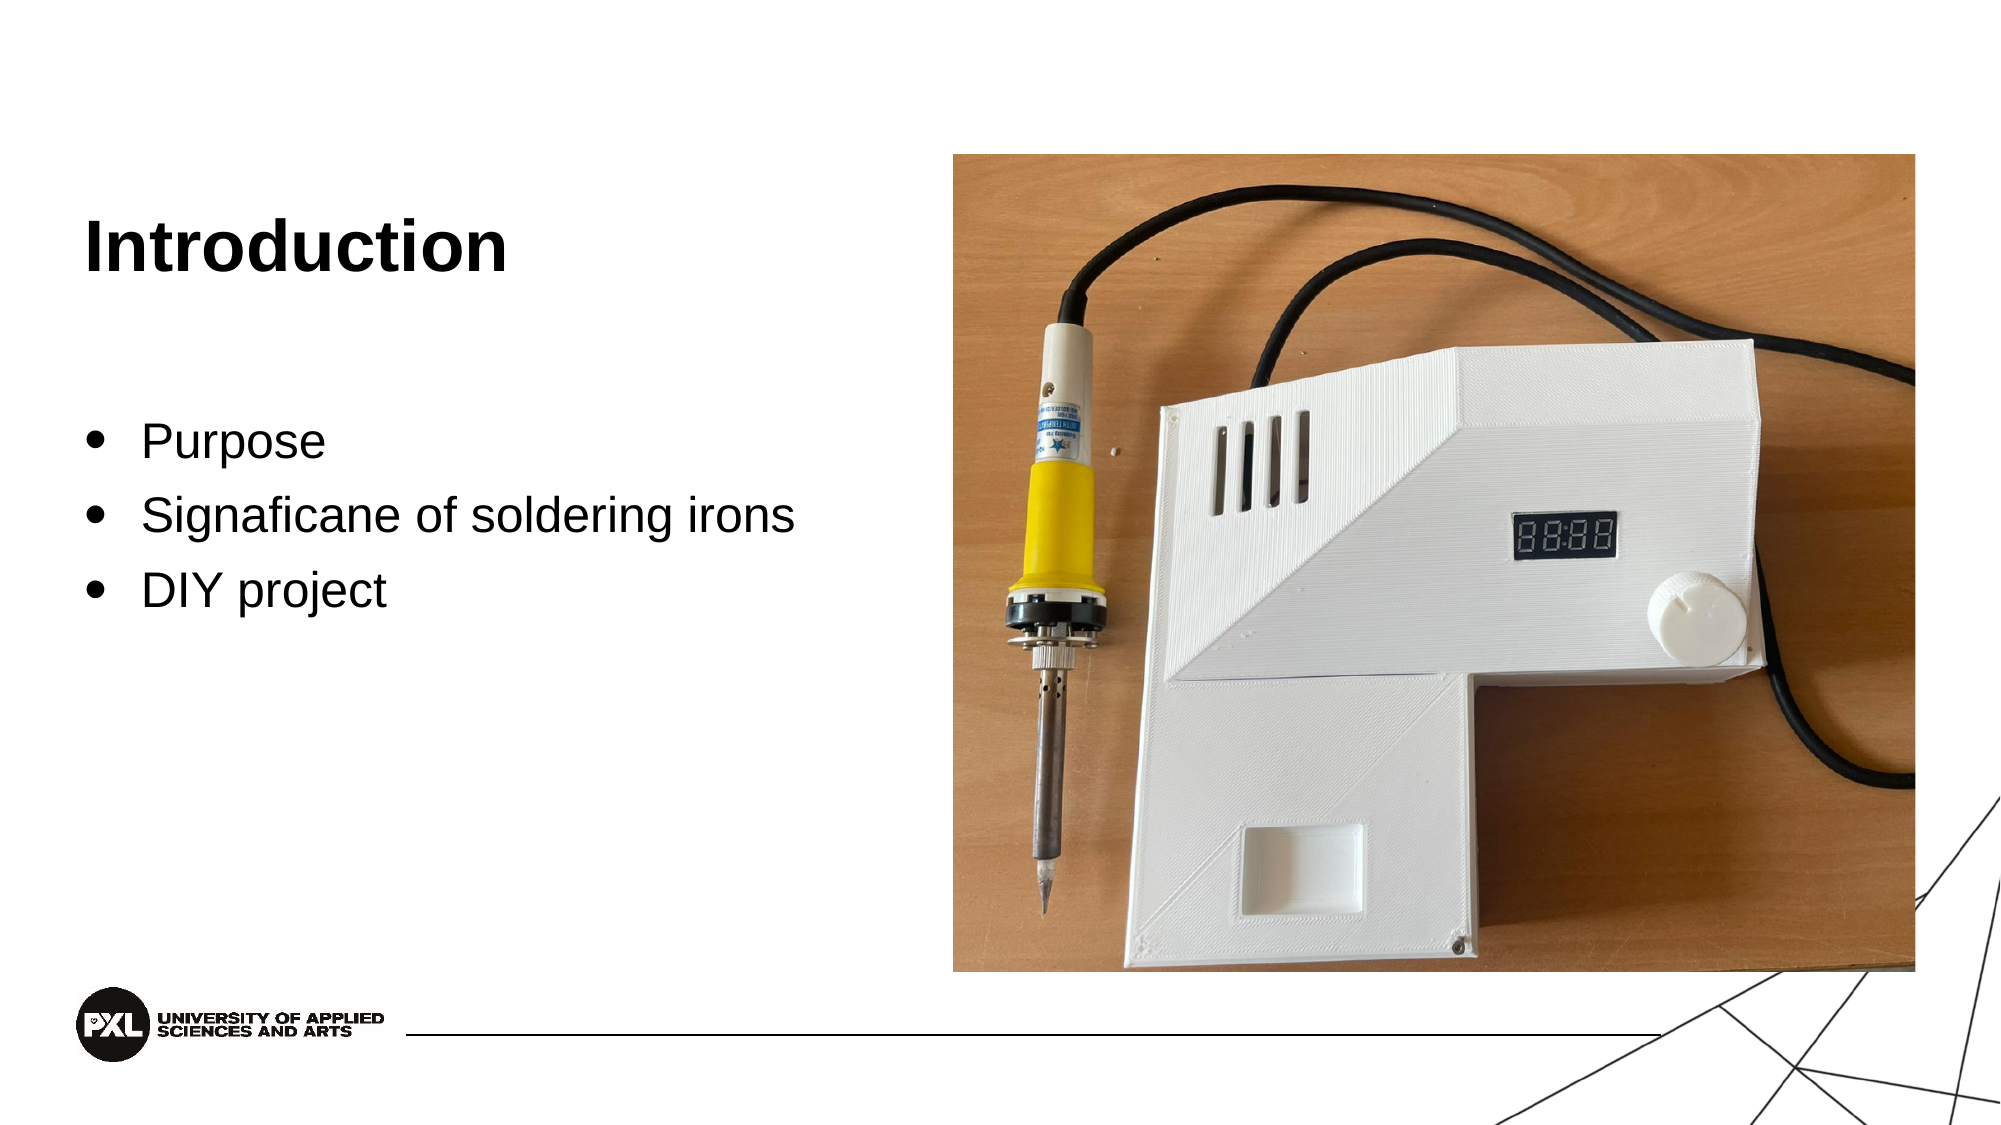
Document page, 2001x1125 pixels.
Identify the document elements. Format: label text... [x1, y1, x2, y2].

picture [76, 987, 384, 1062]
subtitle Purpose Signaficane of soldering irons DIY project [84, 414, 868, 778]
title Introduction [84, 208, 885, 356]
picture [953, 81, 2001, 1125]
